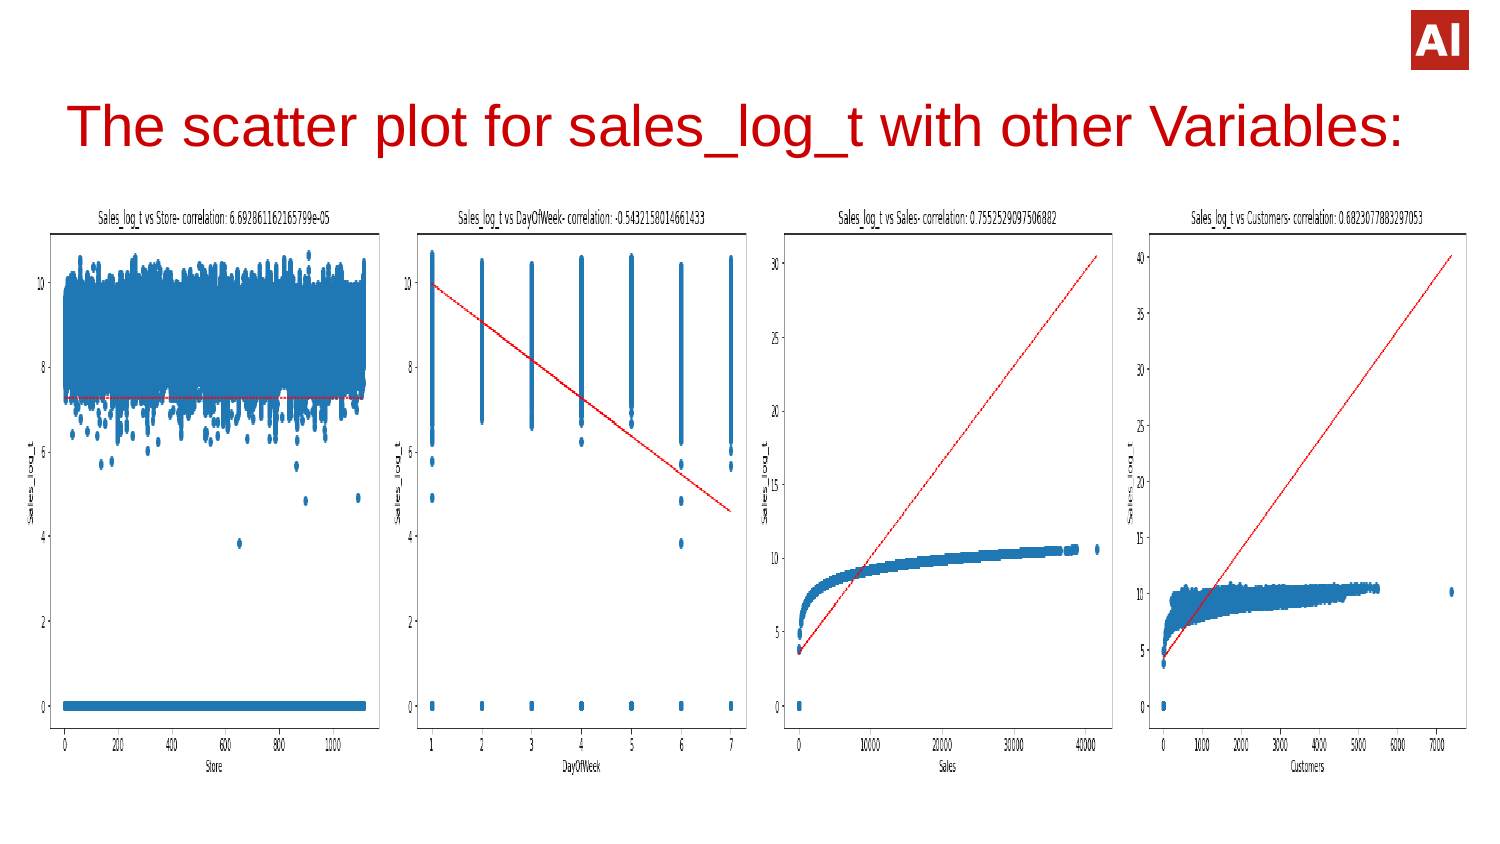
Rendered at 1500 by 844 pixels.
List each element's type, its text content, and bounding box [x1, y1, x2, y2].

picture [756, 198, 1117, 786]
picture [22, 198, 384, 786]
title The scatter plot for sales_log_t with other Variables: [51, 72, 1449, 167]
picture [1122, 198, 1470, 786]
picture [1411, 10, 1469, 70]
picture [389, 198, 751, 786]
